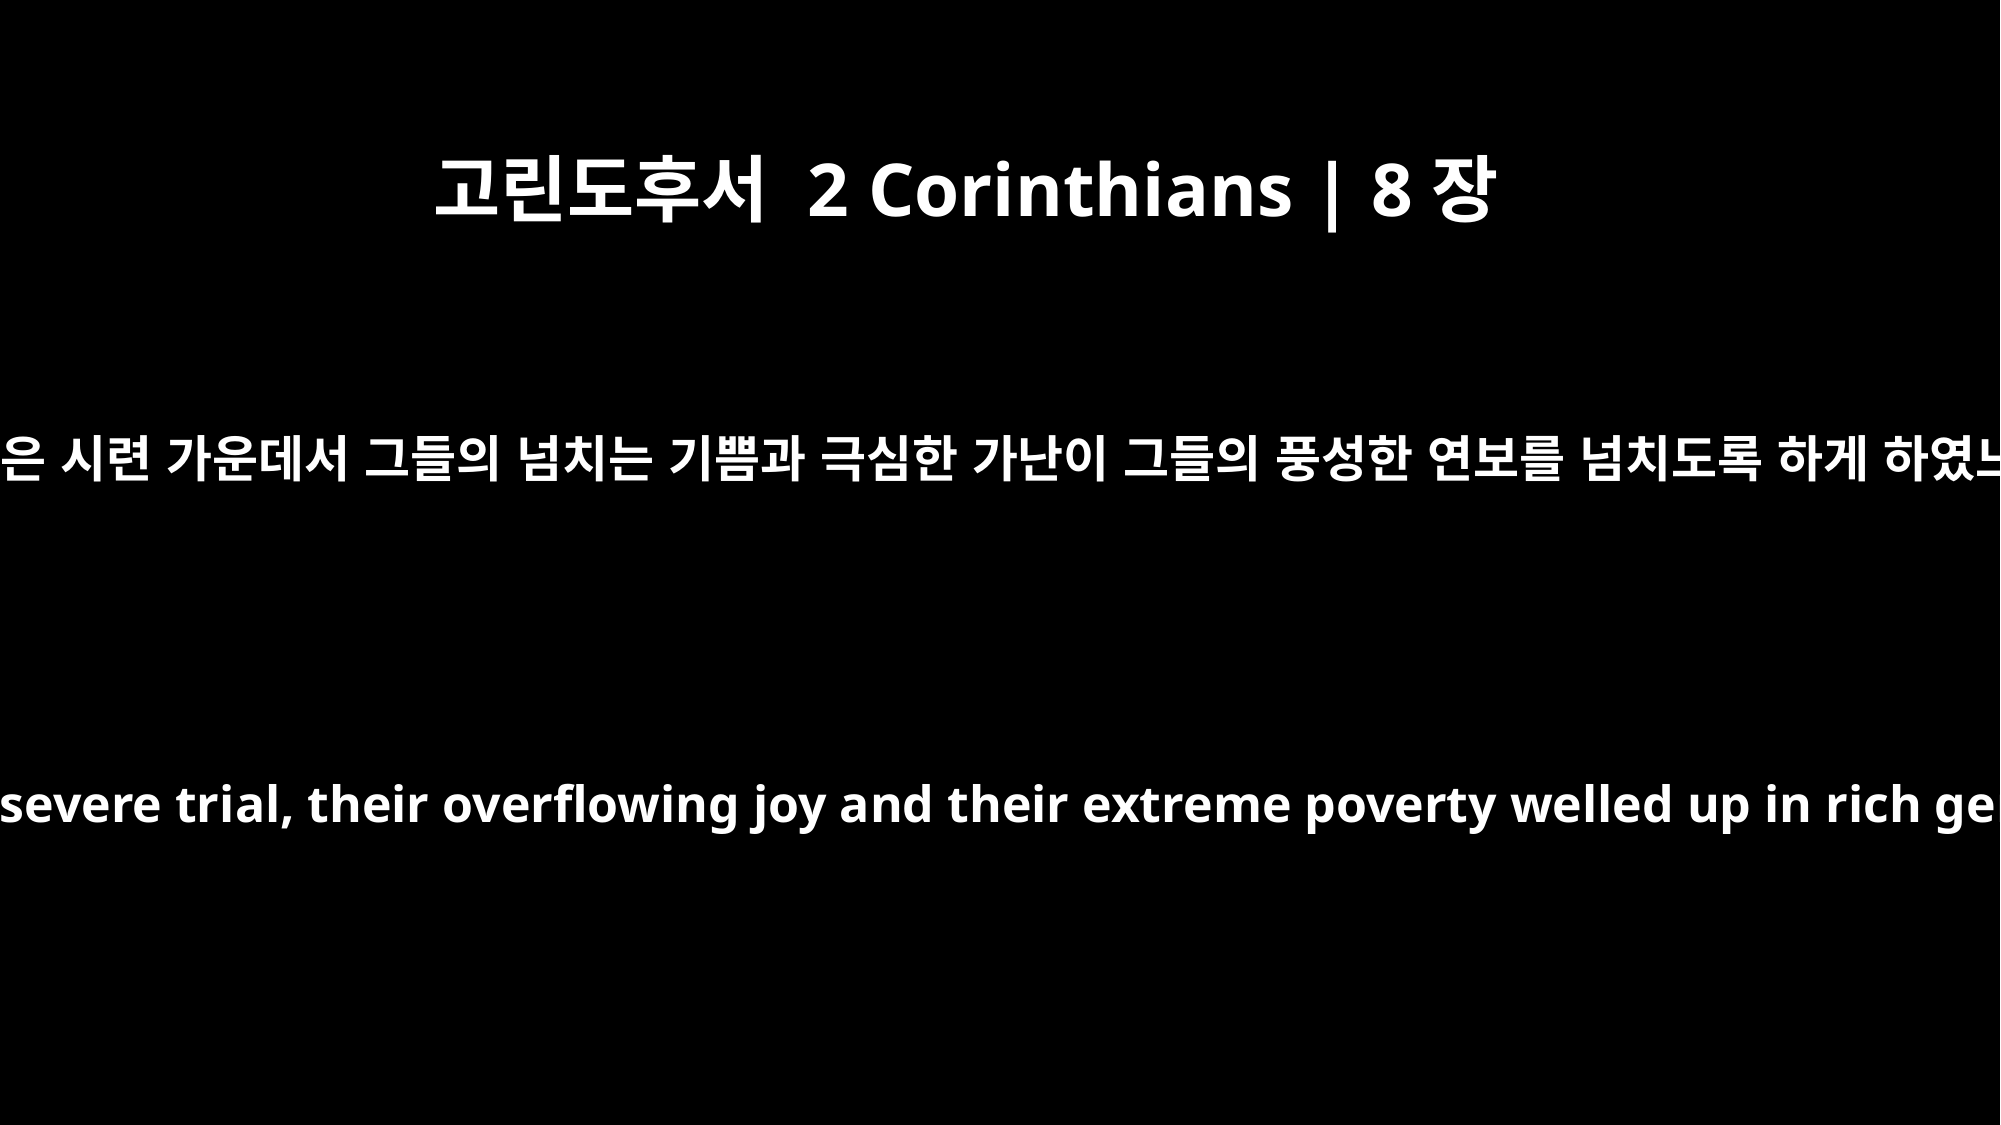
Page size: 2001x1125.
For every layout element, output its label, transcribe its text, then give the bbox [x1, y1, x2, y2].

text_box Out of the most severe trial, their overflowing joy and their extreme poverty welled up in rich generosity. [0, 764, 2000, 840]
text_box 2 환난의 많은 시련 가운데서 그들의 넘치는 기쁨과 극심한 가난이 그들의 풍성한 연보를 넘치도록 하게 하였느니라 [0, 359, 2000, 495]
text_box 고린도후서 2 Corinthians | 8장 [418, 136, 1514, 239]
